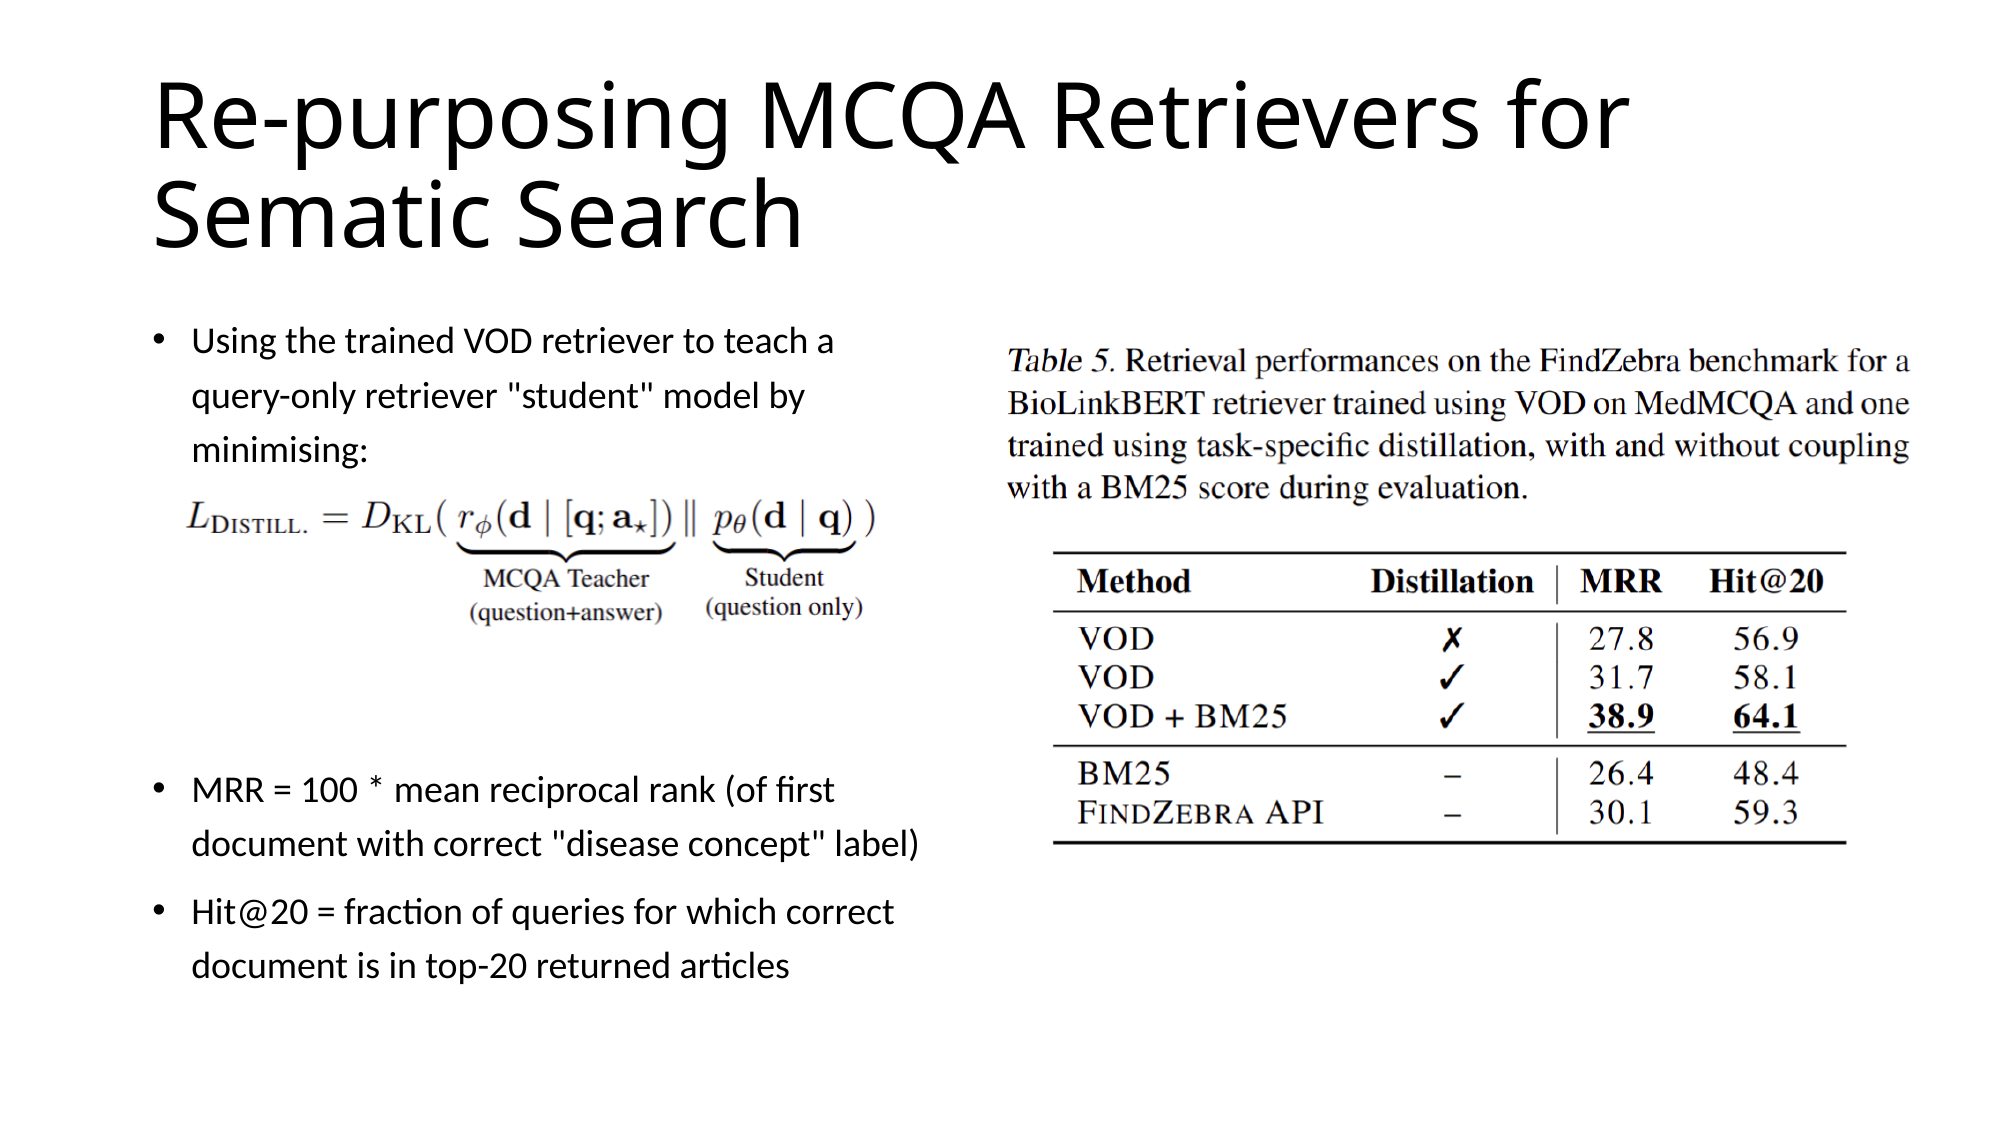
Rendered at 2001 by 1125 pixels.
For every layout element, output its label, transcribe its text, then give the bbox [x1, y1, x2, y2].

picture [180, 492, 883, 631]
list Using the trained VOD retriever to teach a query-only retriever "student" model by minimising: MRR = 100 * mean reciprocal rank (of first document with correct "disease concept" label) Hit@20 = fraction of queries for which correct document is in top-20 returned articles [137, 299, 938, 1014]
title Re-purposing MCQA Retrievers for Sematic Search [137, 59, 1863, 278]
picture [1000, 341, 1920, 855]
